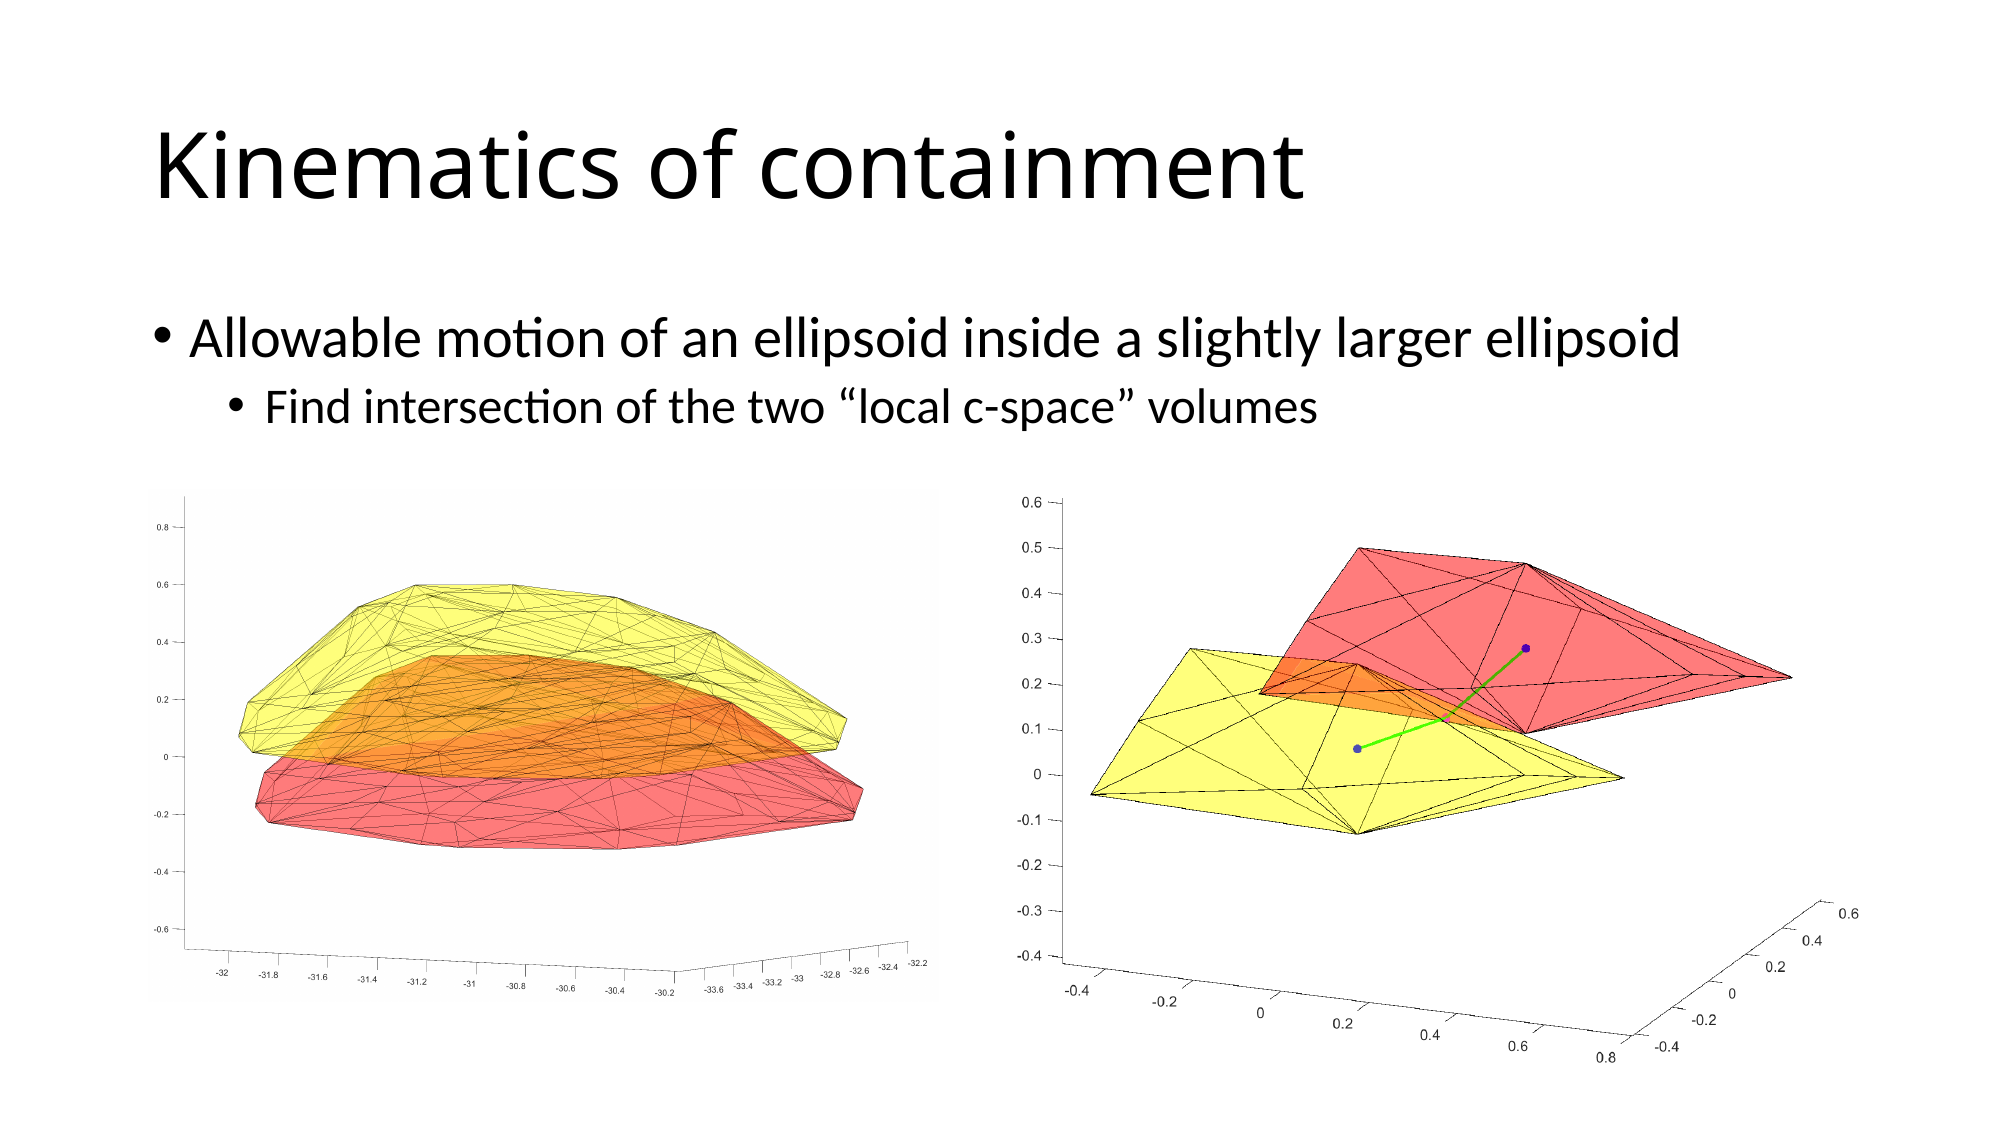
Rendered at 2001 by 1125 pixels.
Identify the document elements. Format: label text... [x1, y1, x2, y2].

picture [148, 489, 939, 1002]
list Allowable motion of an ellipsoid inside a slightly larger ellipsoid Find intersection of the two “local c-space” volumes [137, 299, 1863, 1014]
picture [1007, 483, 1874, 1096]
title Kinematics of containment [137, 59, 1863, 278]
